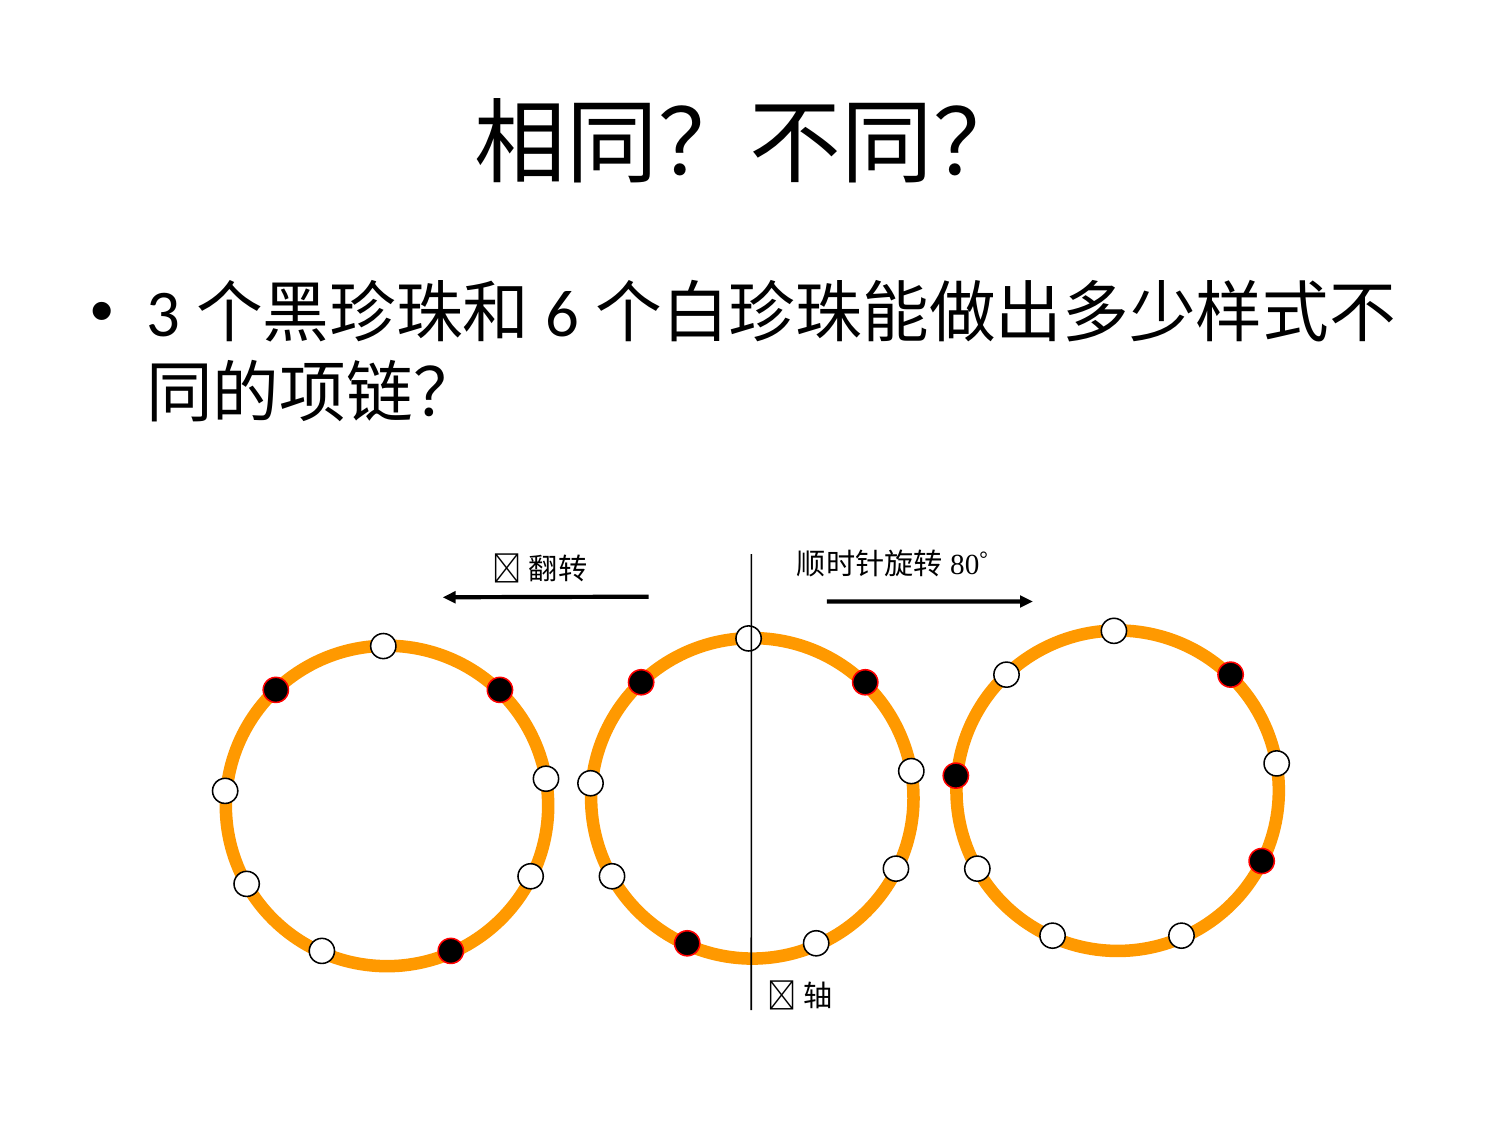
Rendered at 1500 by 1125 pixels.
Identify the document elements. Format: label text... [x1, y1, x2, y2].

title 相同？不同？ [75, 45, 1425, 233]
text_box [212, 537, 1290, 1038]
list 3个黑珍珠和6个白珍珠能做出多少样式不同的项链？ [75, 262, 1425, 1005]
